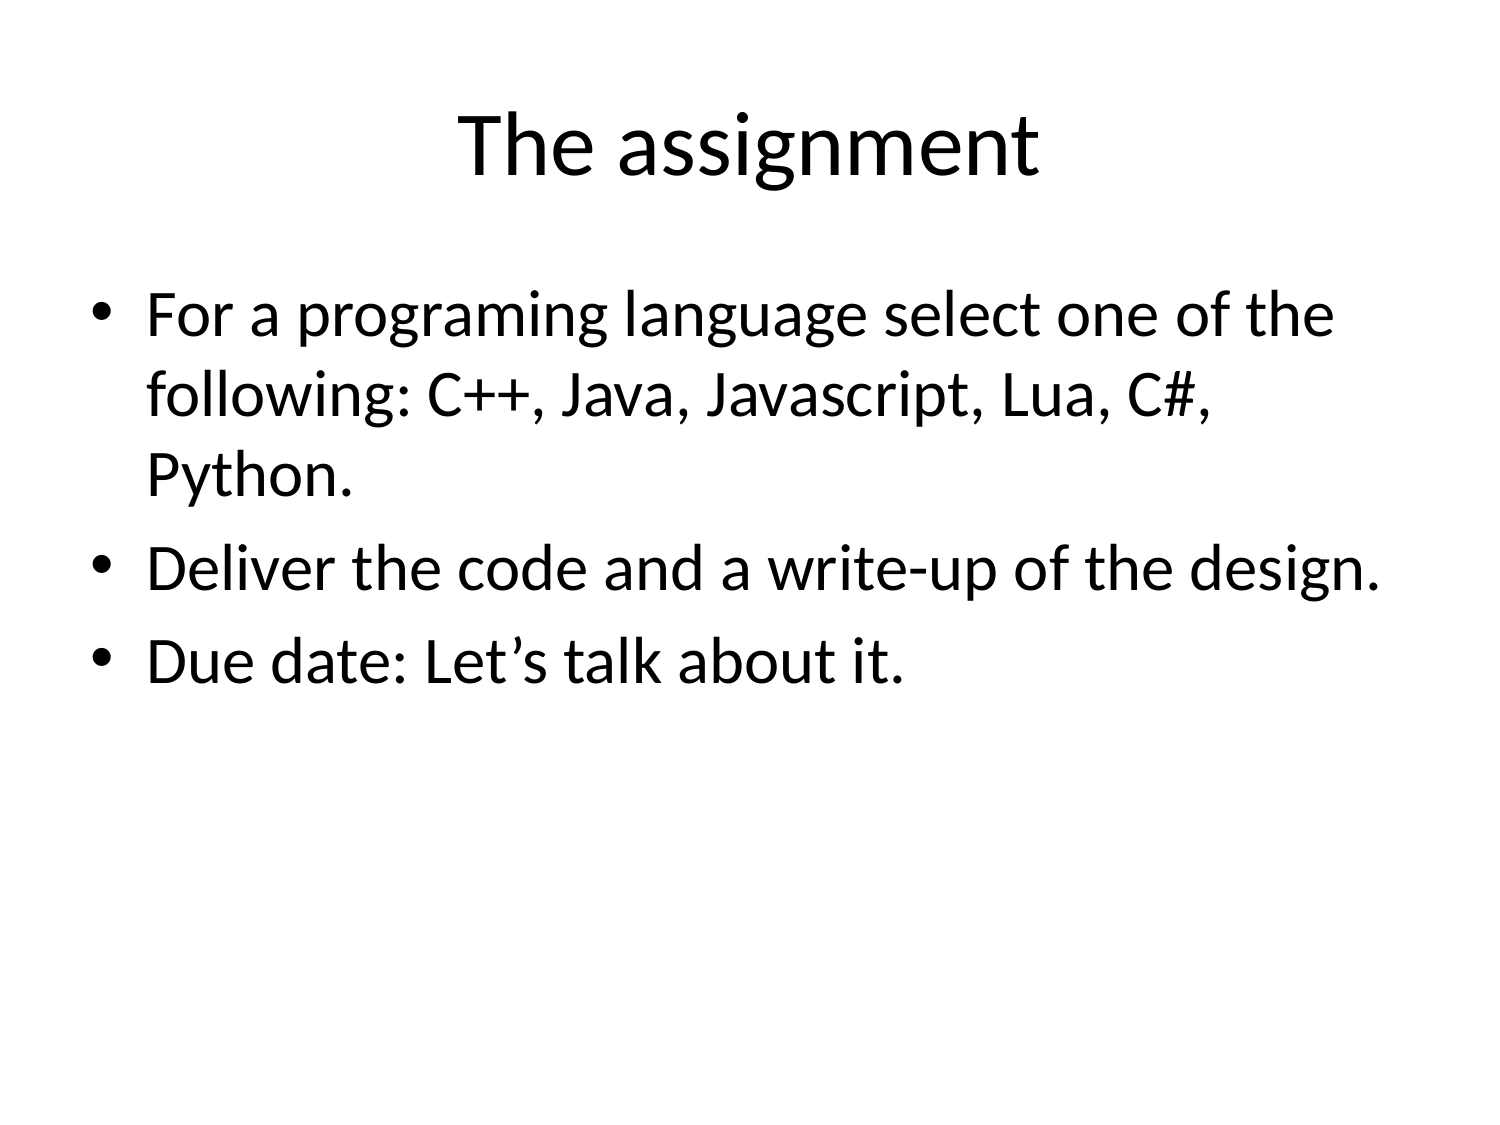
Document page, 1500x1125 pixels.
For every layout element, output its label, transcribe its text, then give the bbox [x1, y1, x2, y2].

title The assignment [75, 45, 1425, 233]
list For a programing language select one of the following: C++, Java, Javascript, Lua, C#, Python. Deliver the code and a write-up of the design. Due date: Let’s talk about it. [75, 262, 1425, 1005]
